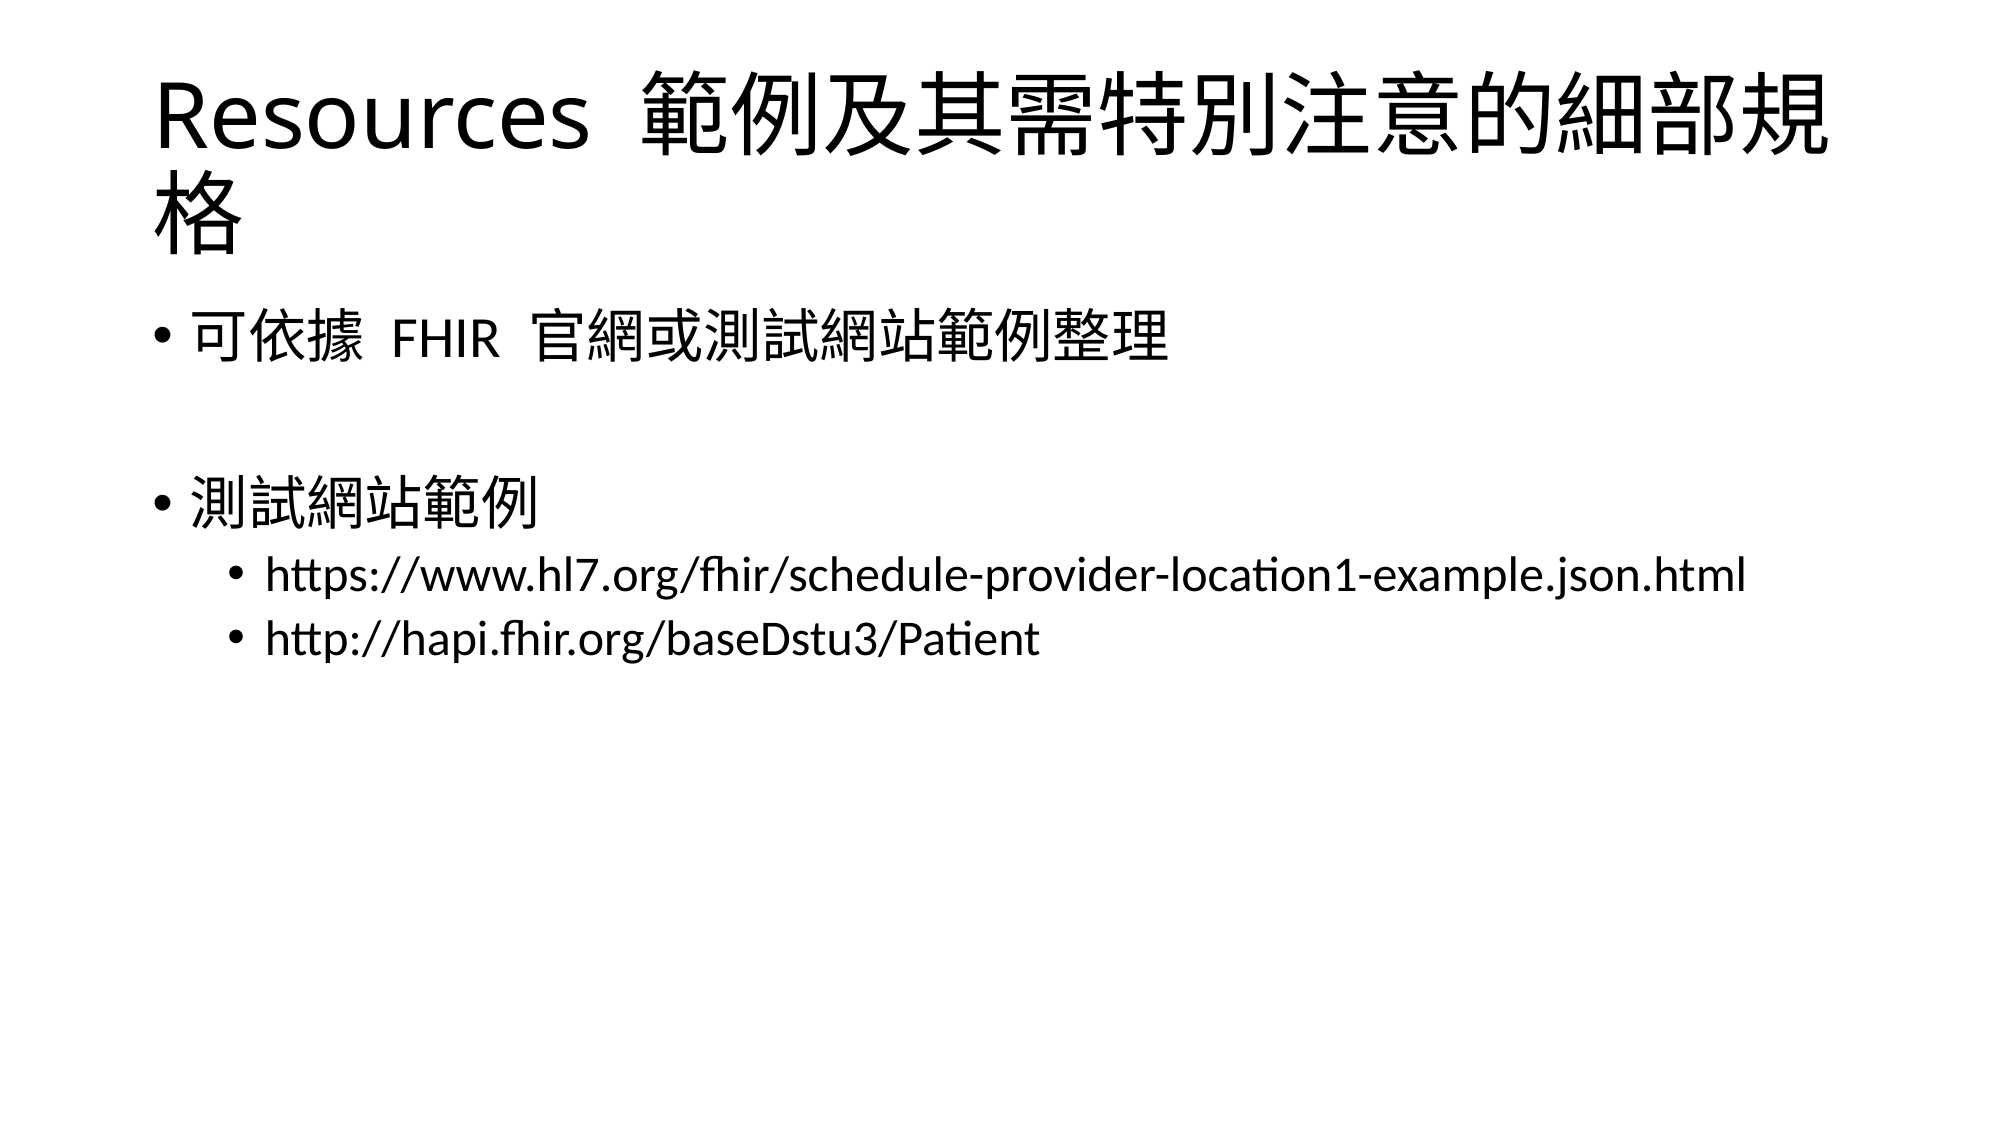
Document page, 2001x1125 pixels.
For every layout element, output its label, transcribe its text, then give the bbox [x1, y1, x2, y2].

title Resources 範例及其需特別注意的細部規格 [137, 59, 1863, 278]
list 可依據 FHIR 官網或測試網站範例整理 測試網站範例 https://www.hl7.org/fhir/schedule-provider-location1-example.json.html http://hapi.fhir.org/baseDstu3/Patient [137, 299, 1863, 1014]
